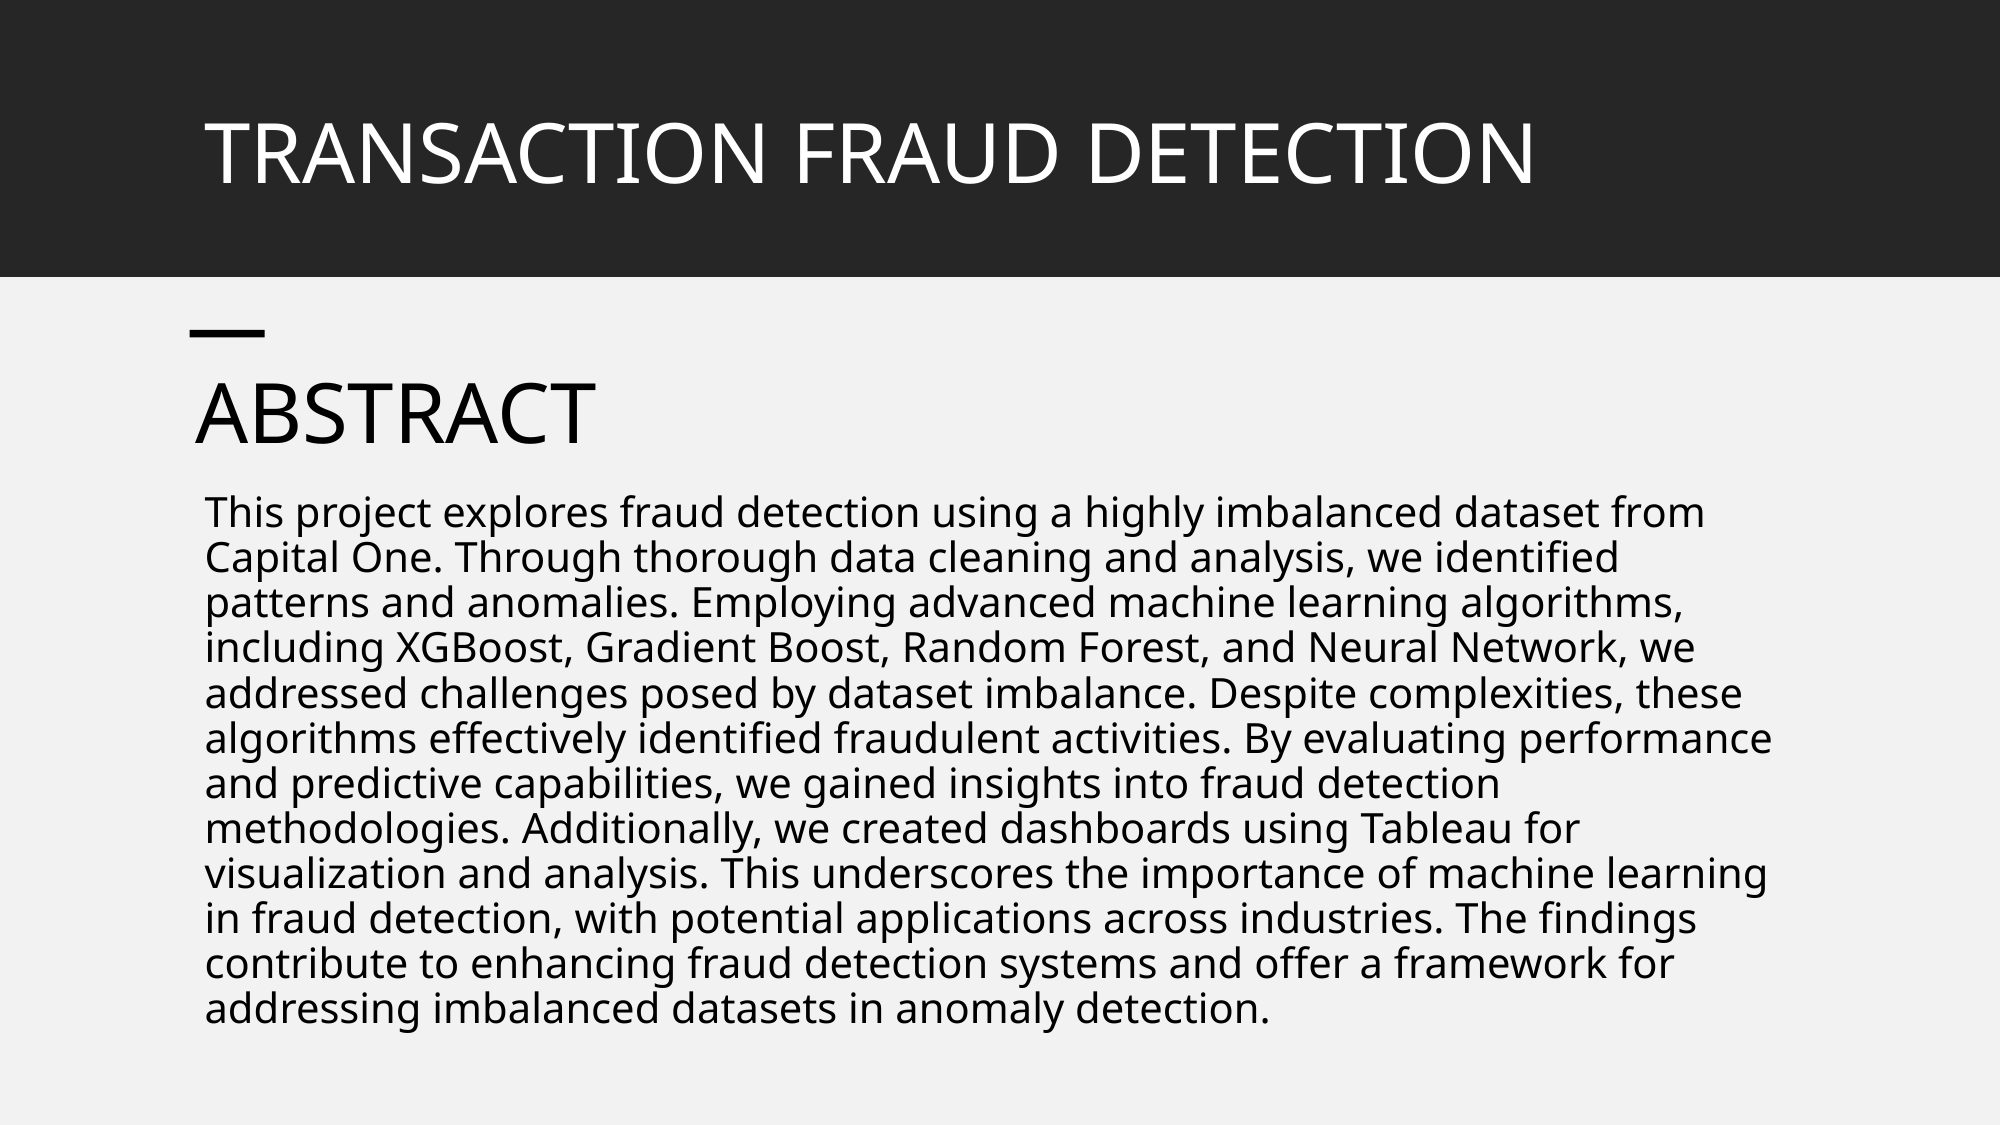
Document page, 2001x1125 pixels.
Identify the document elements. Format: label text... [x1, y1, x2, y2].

text_box TRANSACTION FRAUD DETECTION [189, 104, 1812, 253]
text_box ABSTRACT [180, 352, 612, 468]
text_box [188, 328, 266, 339]
text_box [0, 0, 2000, 275]
text_box This project explores fraud detection using a highly imbalanced dataset from Capital One. Through thorough data cleaning and analysis, we identified patterns and anomalies. Employing advanced machine learning algorithms, including XGBoost, Gradient Boost, Random Forest, and Neural Network, we addressed challenges posed by dataset imbalance. Despite complexities, these algorithms effectively identified fraudulent activities. By evaluating performance and predictive capabilities, we gained insights into fraud detection methodologies. Additionally, we created dashboards using Tableau for visualization and analysis. This underscores the importance of machine learning in fraud detection, with potential applications across industries. The findings contribute to enhancing fraud detection systems and offer a framework for addressing imbalanced datasets in anomaly detection. [189, 484, 1811, 1125]
text_box [0, 275, 2000, 1125]
